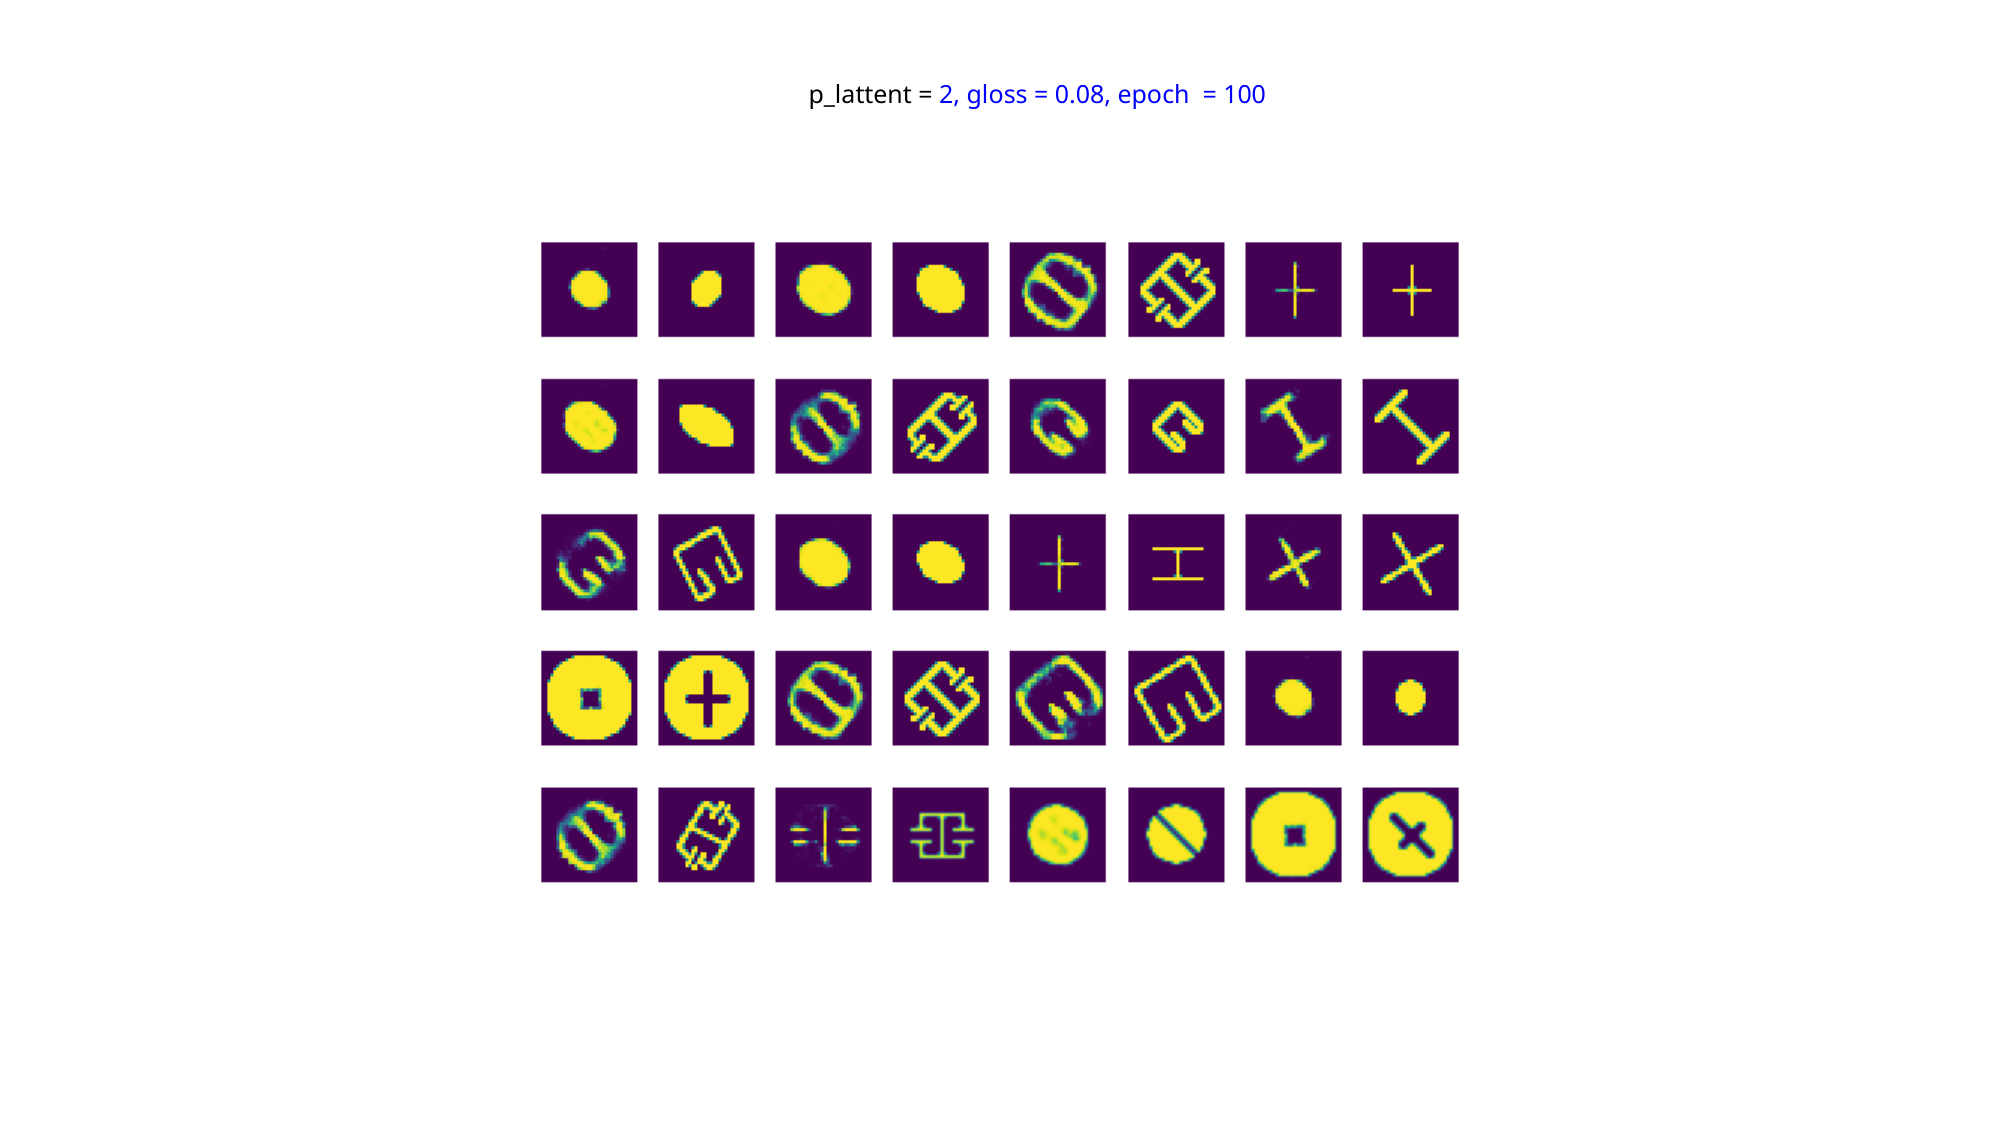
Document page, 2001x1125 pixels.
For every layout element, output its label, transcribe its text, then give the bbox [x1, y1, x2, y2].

text_box p_lattent = 2, gloss = 0.08, epoch = 100 [793, 70, 1282, 116]
picture [519, 202, 1480, 923]
